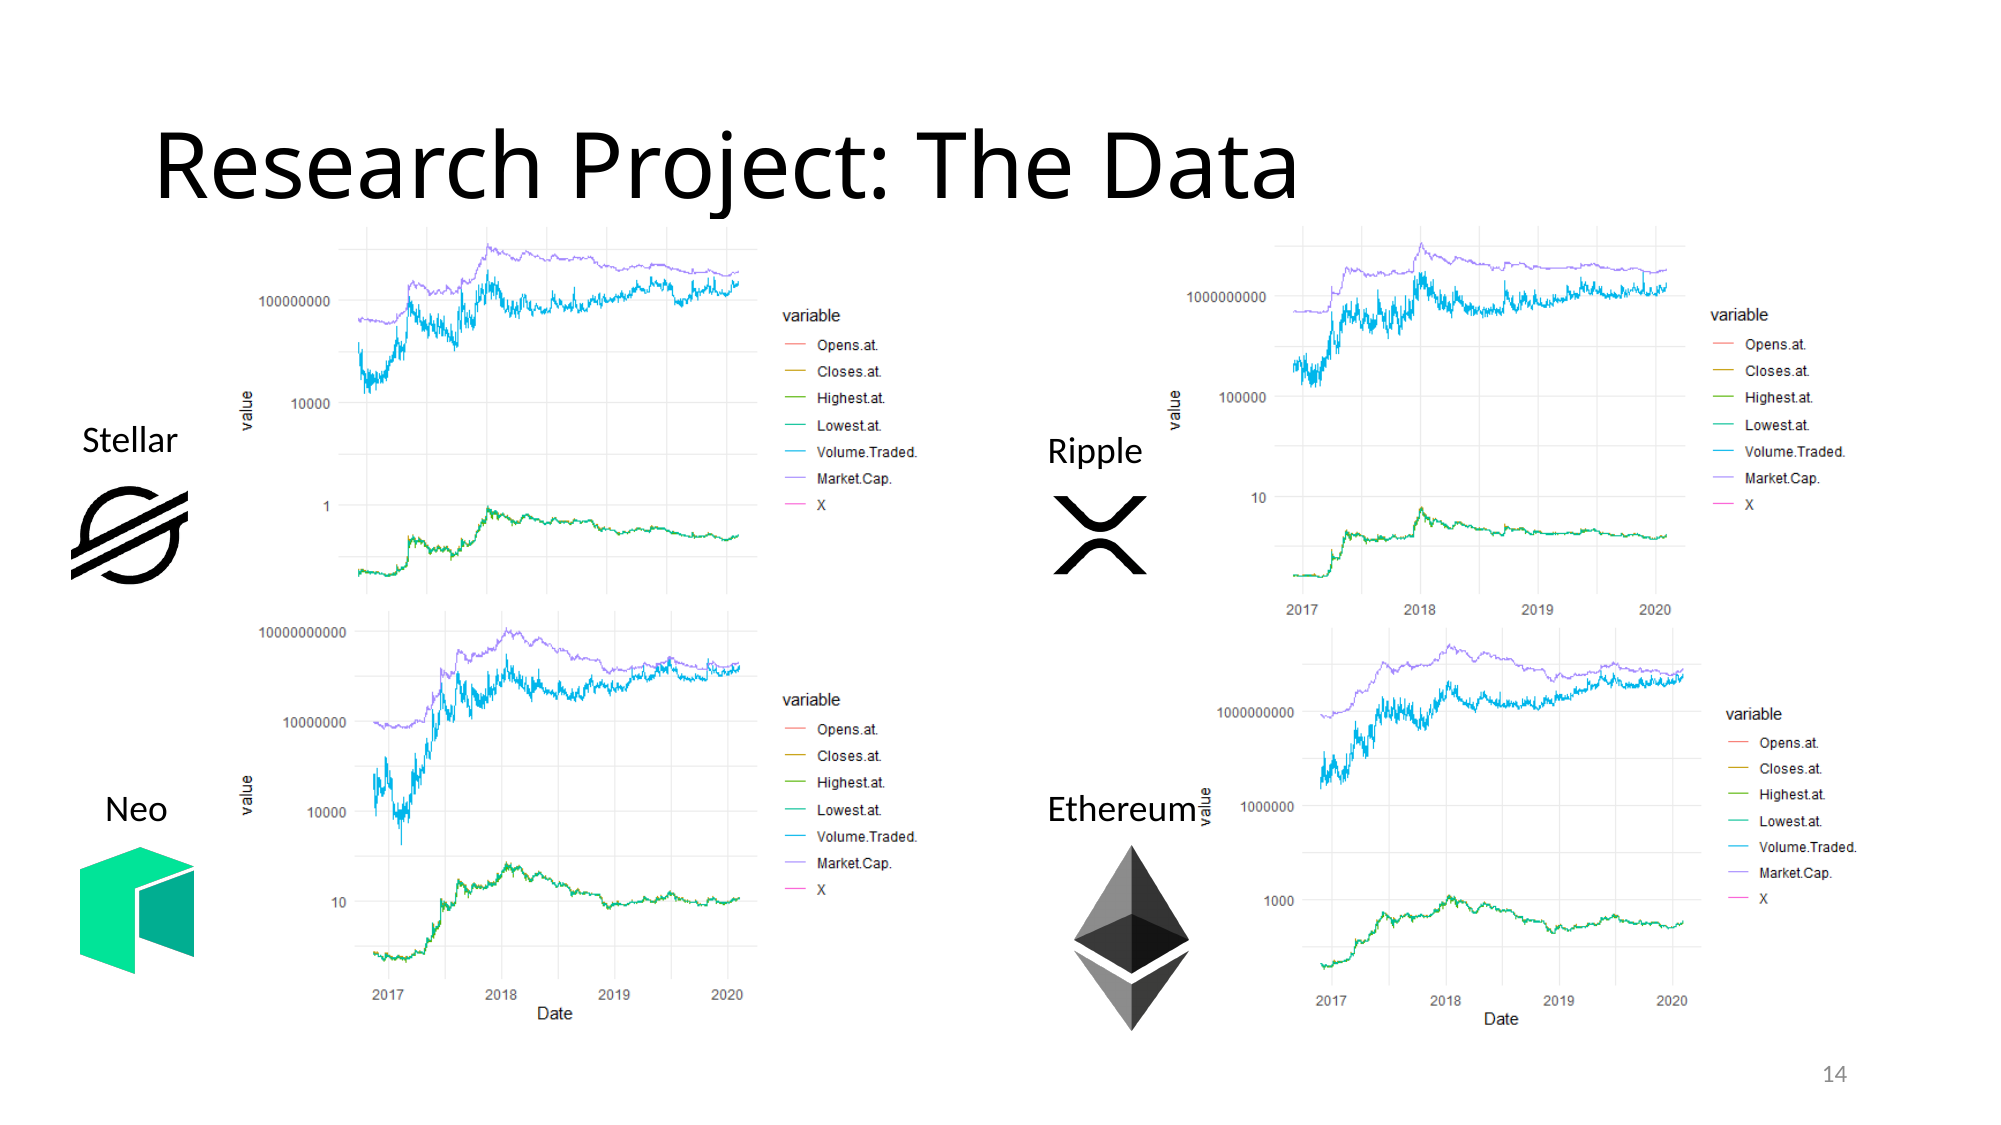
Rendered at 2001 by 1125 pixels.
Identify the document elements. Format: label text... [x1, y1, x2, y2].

slide_number 14 [1412, 1042, 1863, 1103]
picture [71, 477, 188, 593]
picture [228, 219, 935, 1031]
text_box Ethereum [1032, 776, 1188, 837]
picture [1053, 488, 1147, 582]
picture [1074, 218, 1874, 1036]
text_box Neo [90, 776, 229, 837]
title Research Project: The Data [137, 59, 1863, 278]
text_box Ripple [1032, 418, 1157, 479]
text_box Stellar [67, 407, 206, 468]
picture [80, 847, 194, 974]
